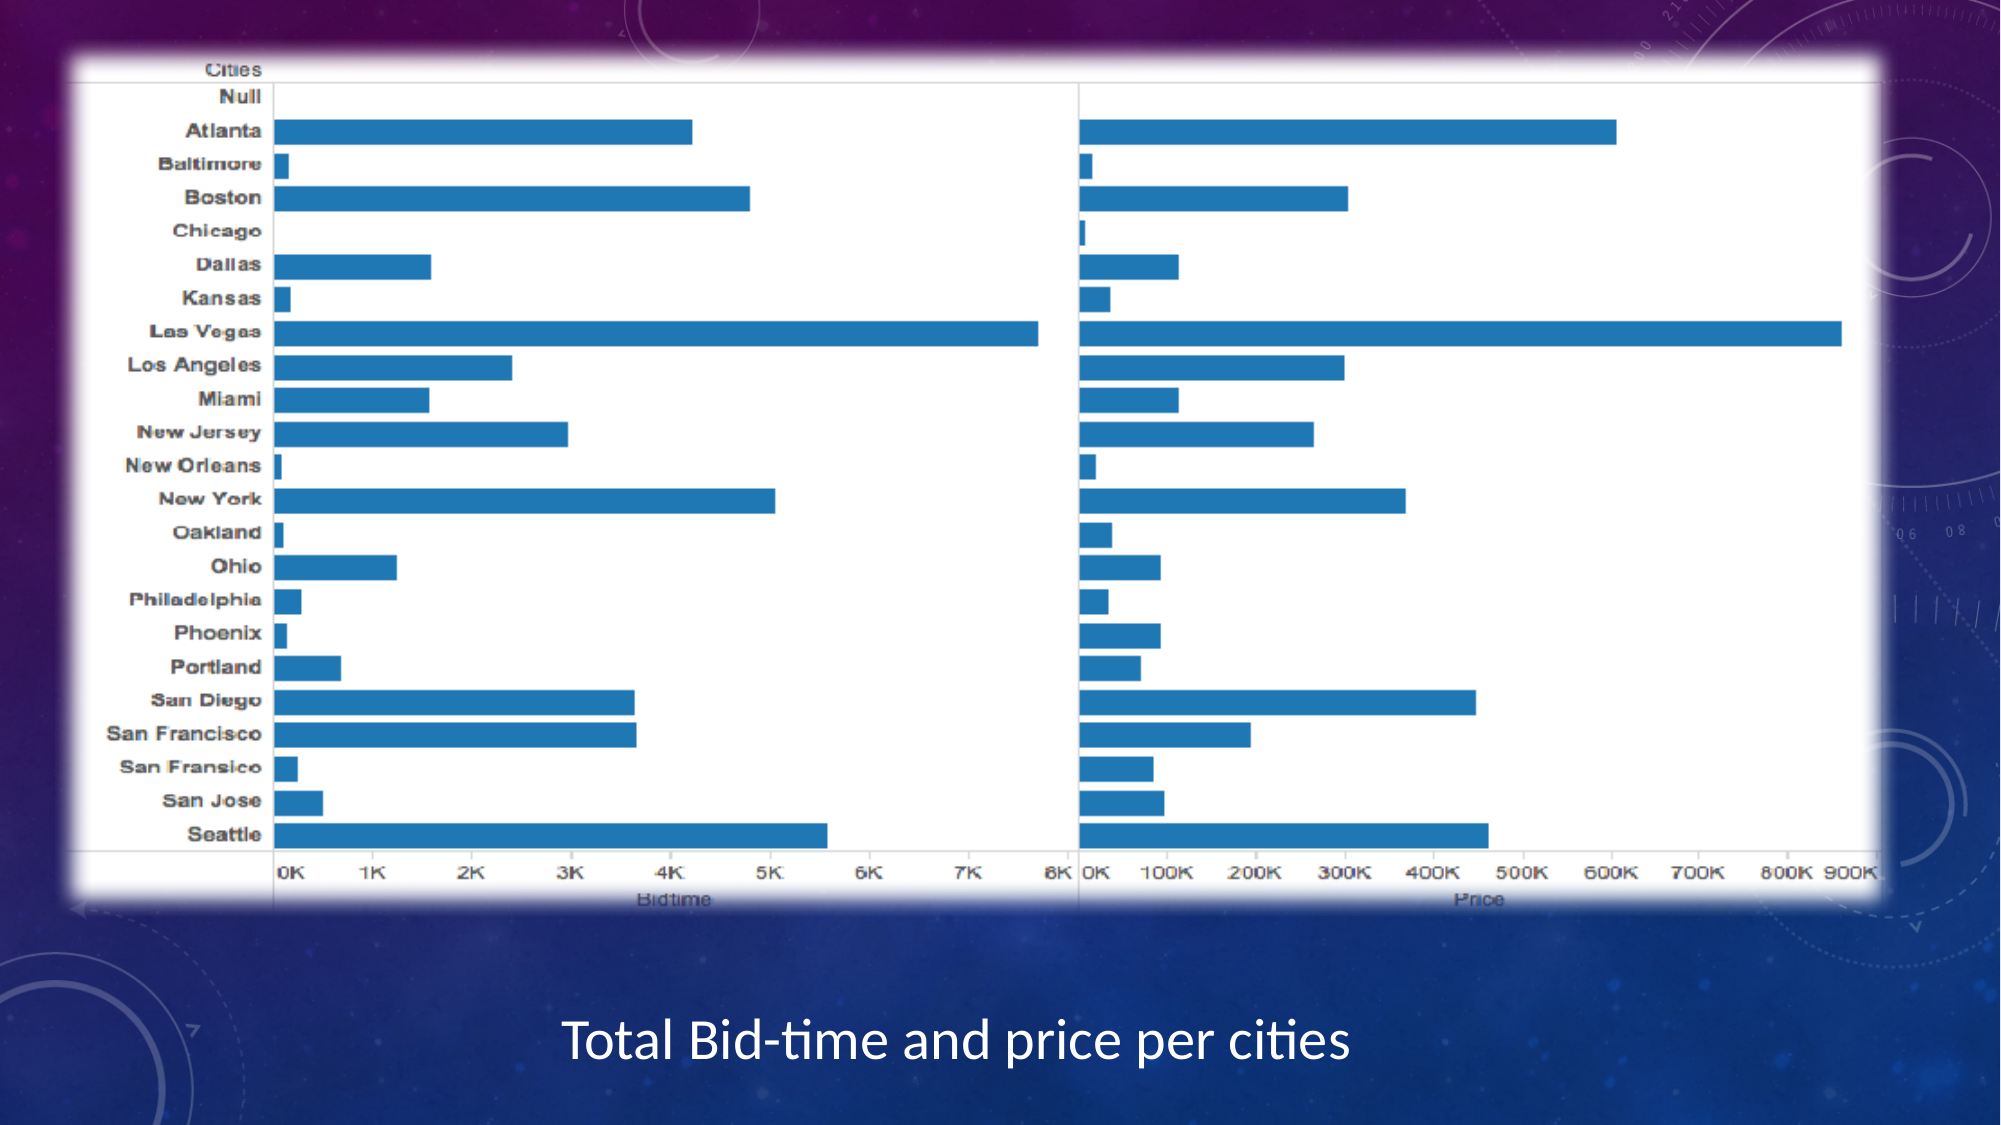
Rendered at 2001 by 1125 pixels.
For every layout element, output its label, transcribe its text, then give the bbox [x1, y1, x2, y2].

text_box Total Bid-time and price per cities [105, 994, 1807, 1079]
picture [0, 0, 2001, 1125]
